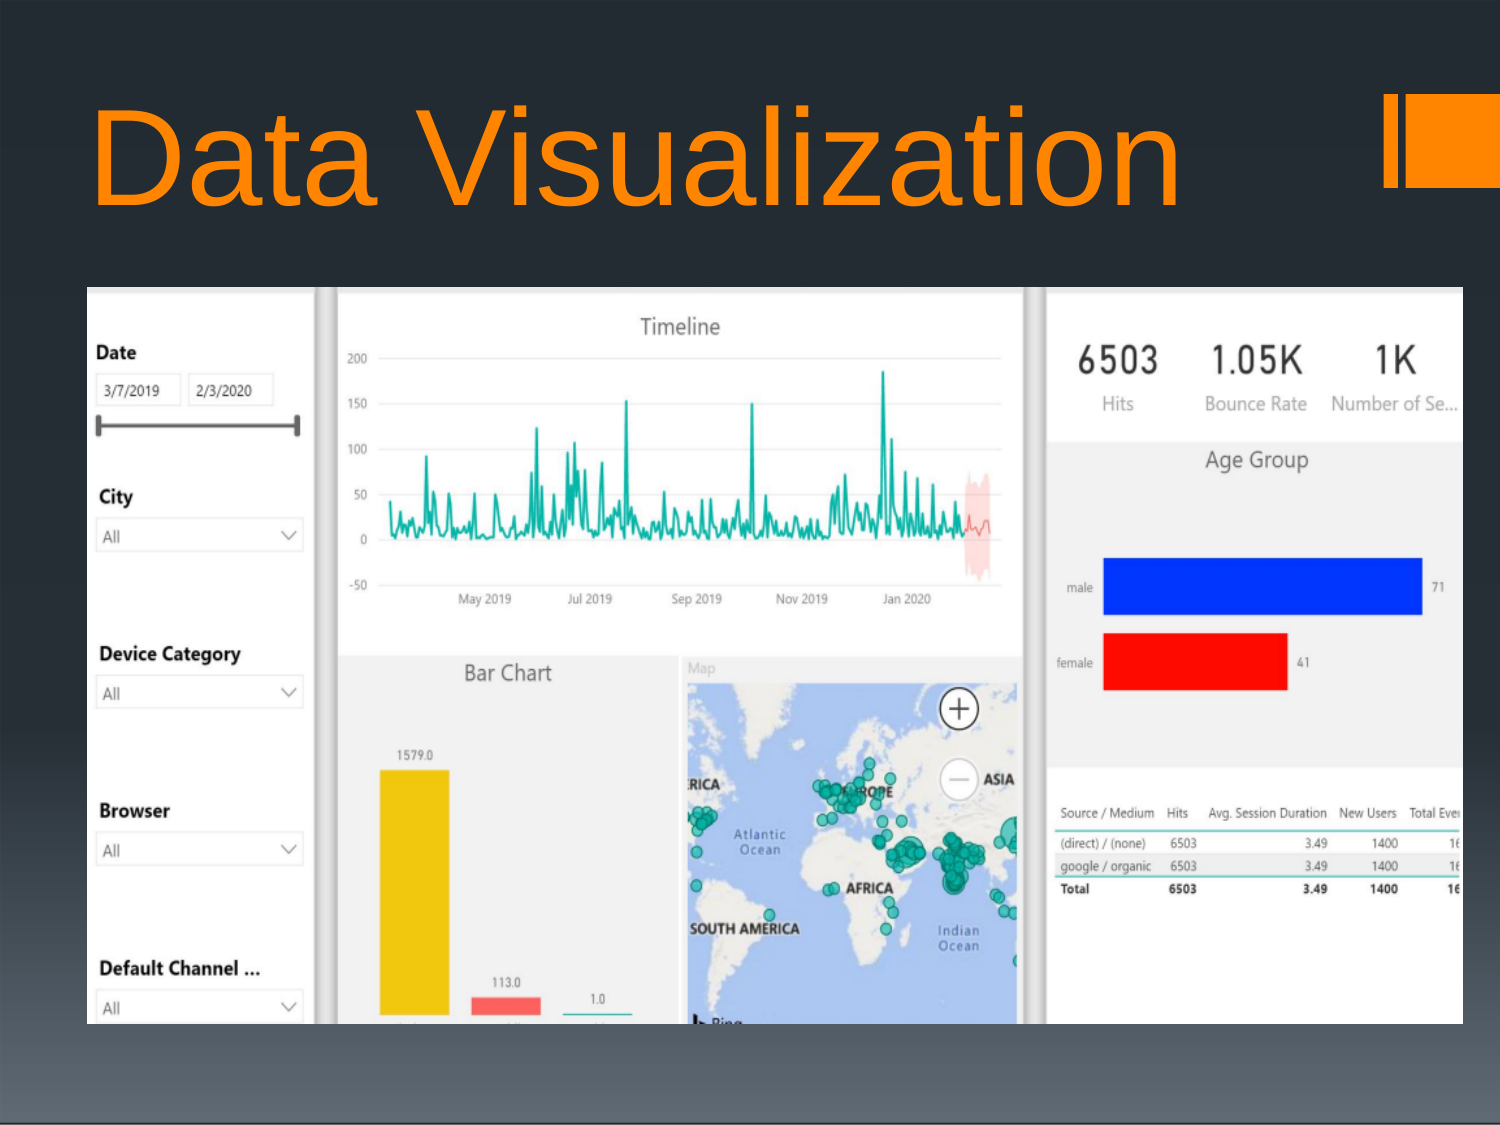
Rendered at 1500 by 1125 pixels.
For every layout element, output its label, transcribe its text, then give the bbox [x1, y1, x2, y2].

title Data Visualization [87, 68, 1331, 235]
picture [0, 0, 1500, 1125]
